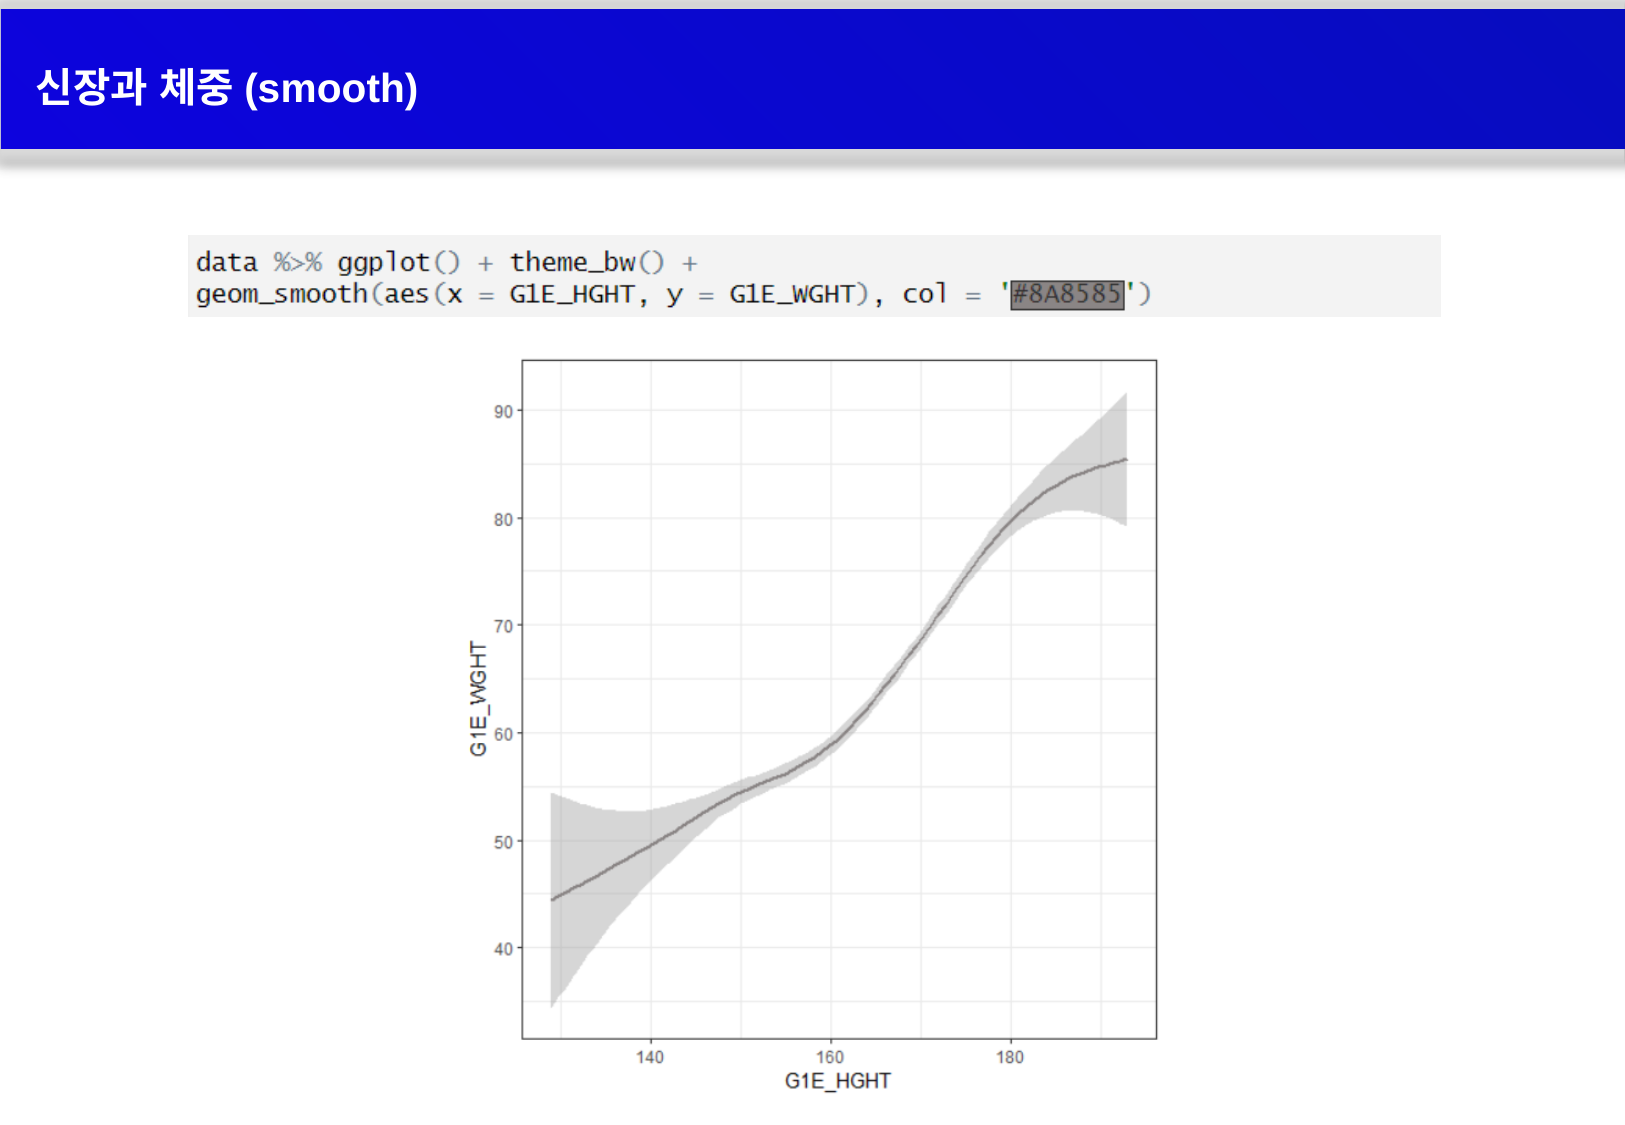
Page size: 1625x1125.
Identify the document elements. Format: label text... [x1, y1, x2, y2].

picture [188, 235, 1441, 318]
picture [457, 349, 1168, 1103]
text_box 신장과 체중(smooth) [20, 54, 1056, 118]
